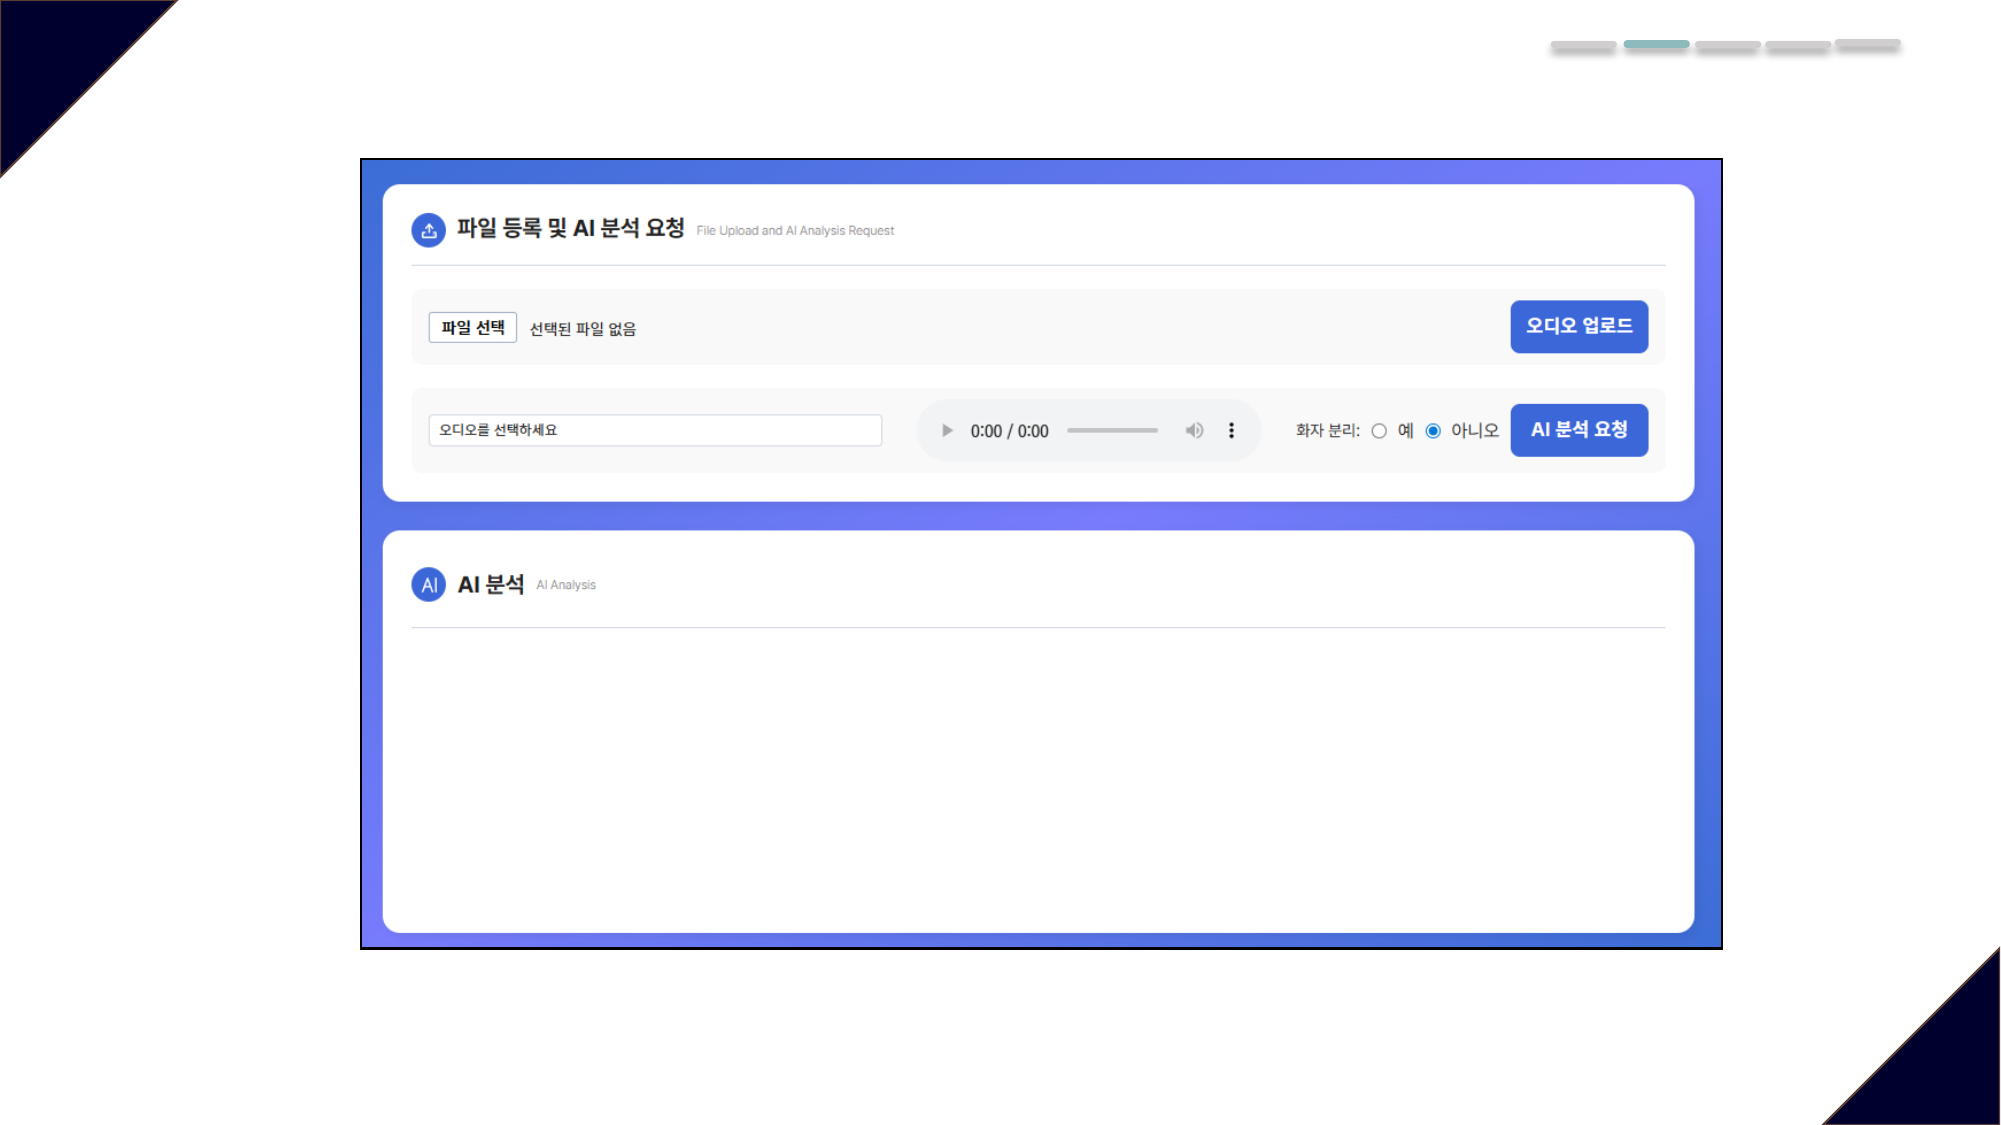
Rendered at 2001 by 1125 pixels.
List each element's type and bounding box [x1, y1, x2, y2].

picture [361, 159, 1721, 948]
